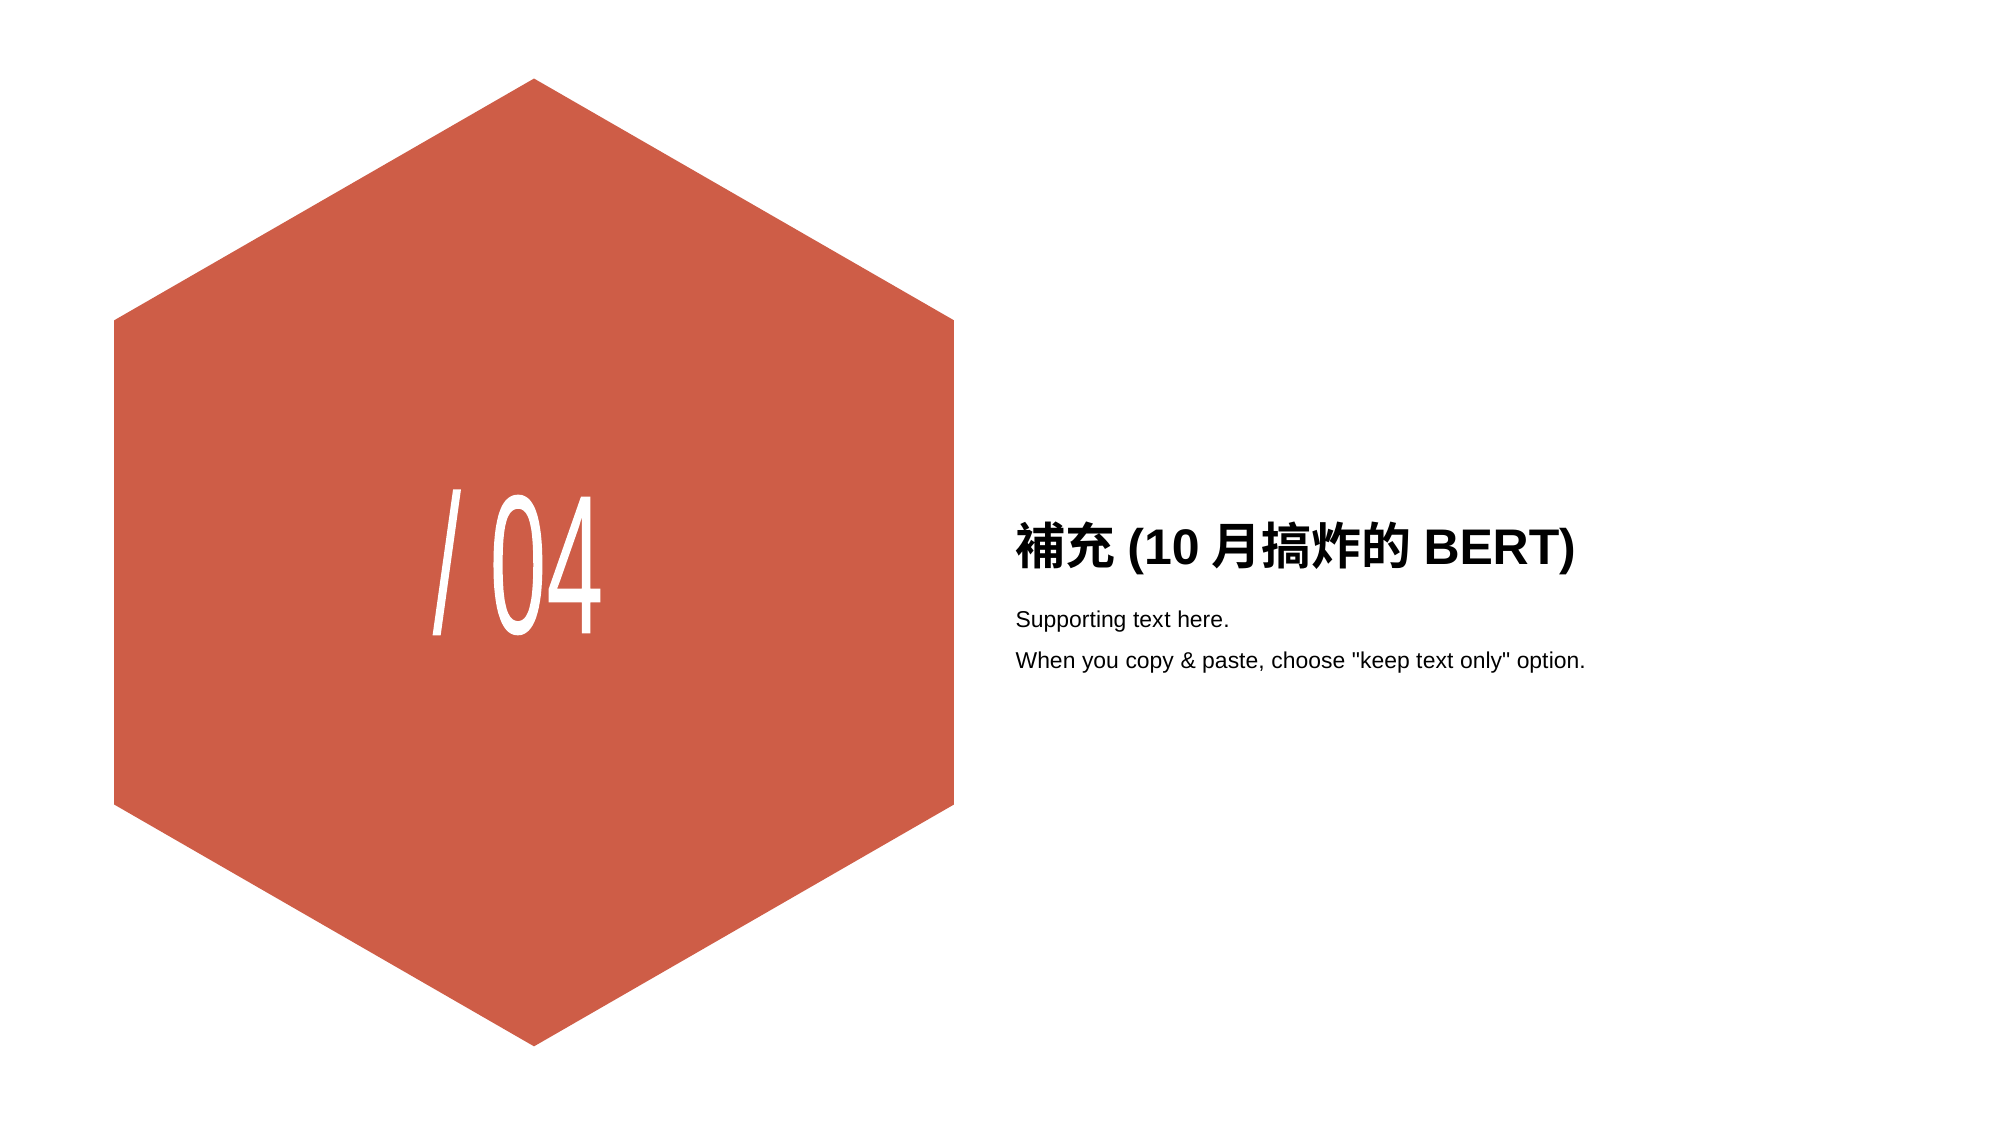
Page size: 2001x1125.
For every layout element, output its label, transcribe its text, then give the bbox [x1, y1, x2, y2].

title 補充(10月搞炸的BERT) [1000, 436, 1890, 582]
list Supporting tex t here. When you copy & paste, choose "keep text only" option. [1000, 582, 1890, 750]
